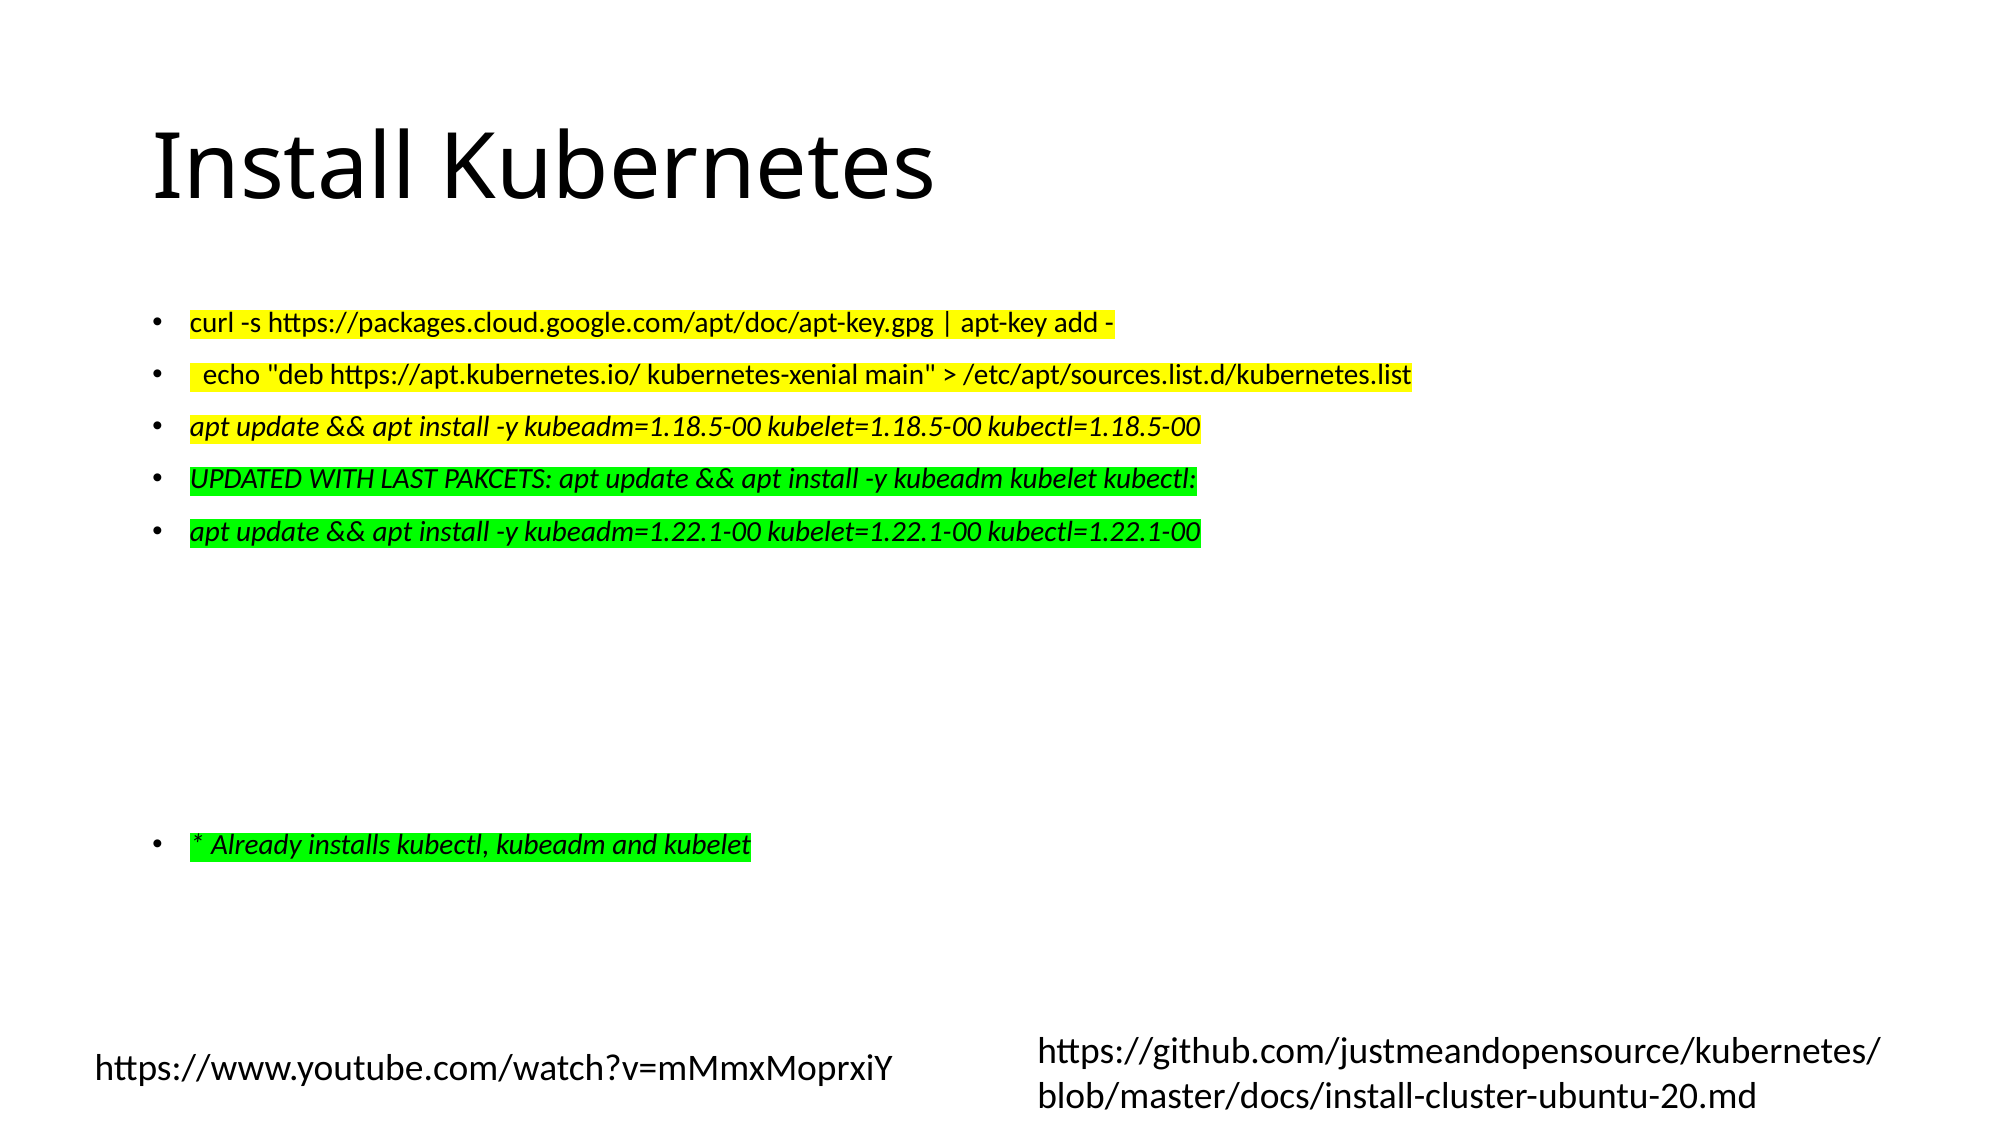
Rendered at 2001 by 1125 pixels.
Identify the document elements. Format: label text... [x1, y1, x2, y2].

text_box https://github.com/justmeandopensource/kubernetes/blob/master/docs/install-cluster-ubuntu-20.md [1022, 1018, 2000, 1124]
list curl -s https://packages.cloud.google.com/apt/doc/apt-key.gpg | apt-key add - echo "deb https://apt.kubernetes.io/ kubernetes-xenial main" > /etc/apt/sources.list.d/kubernetes.list apt update && apt install -y kubeadm=1.18.5-00 kubelet=1.18.5-00 kubectl=1.18.5-00 UPDATED WITH LAST PAKCETS: apt update && apt install -y kubeadm kubelet kubectl: apt update && apt install -y kubeadm=1.22.1-00 kubelet=1.22.1-00 kubectl=1.22.1-00 * Already installs kubectl, kubeadm and kubelet [137, 299, 1863, 1014]
text_box https://www.youtube.com/watch?v=mMmxMoprxiY [79, 1035, 909, 1096]
title Install Kubernetes [137, 59, 1863, 278]
